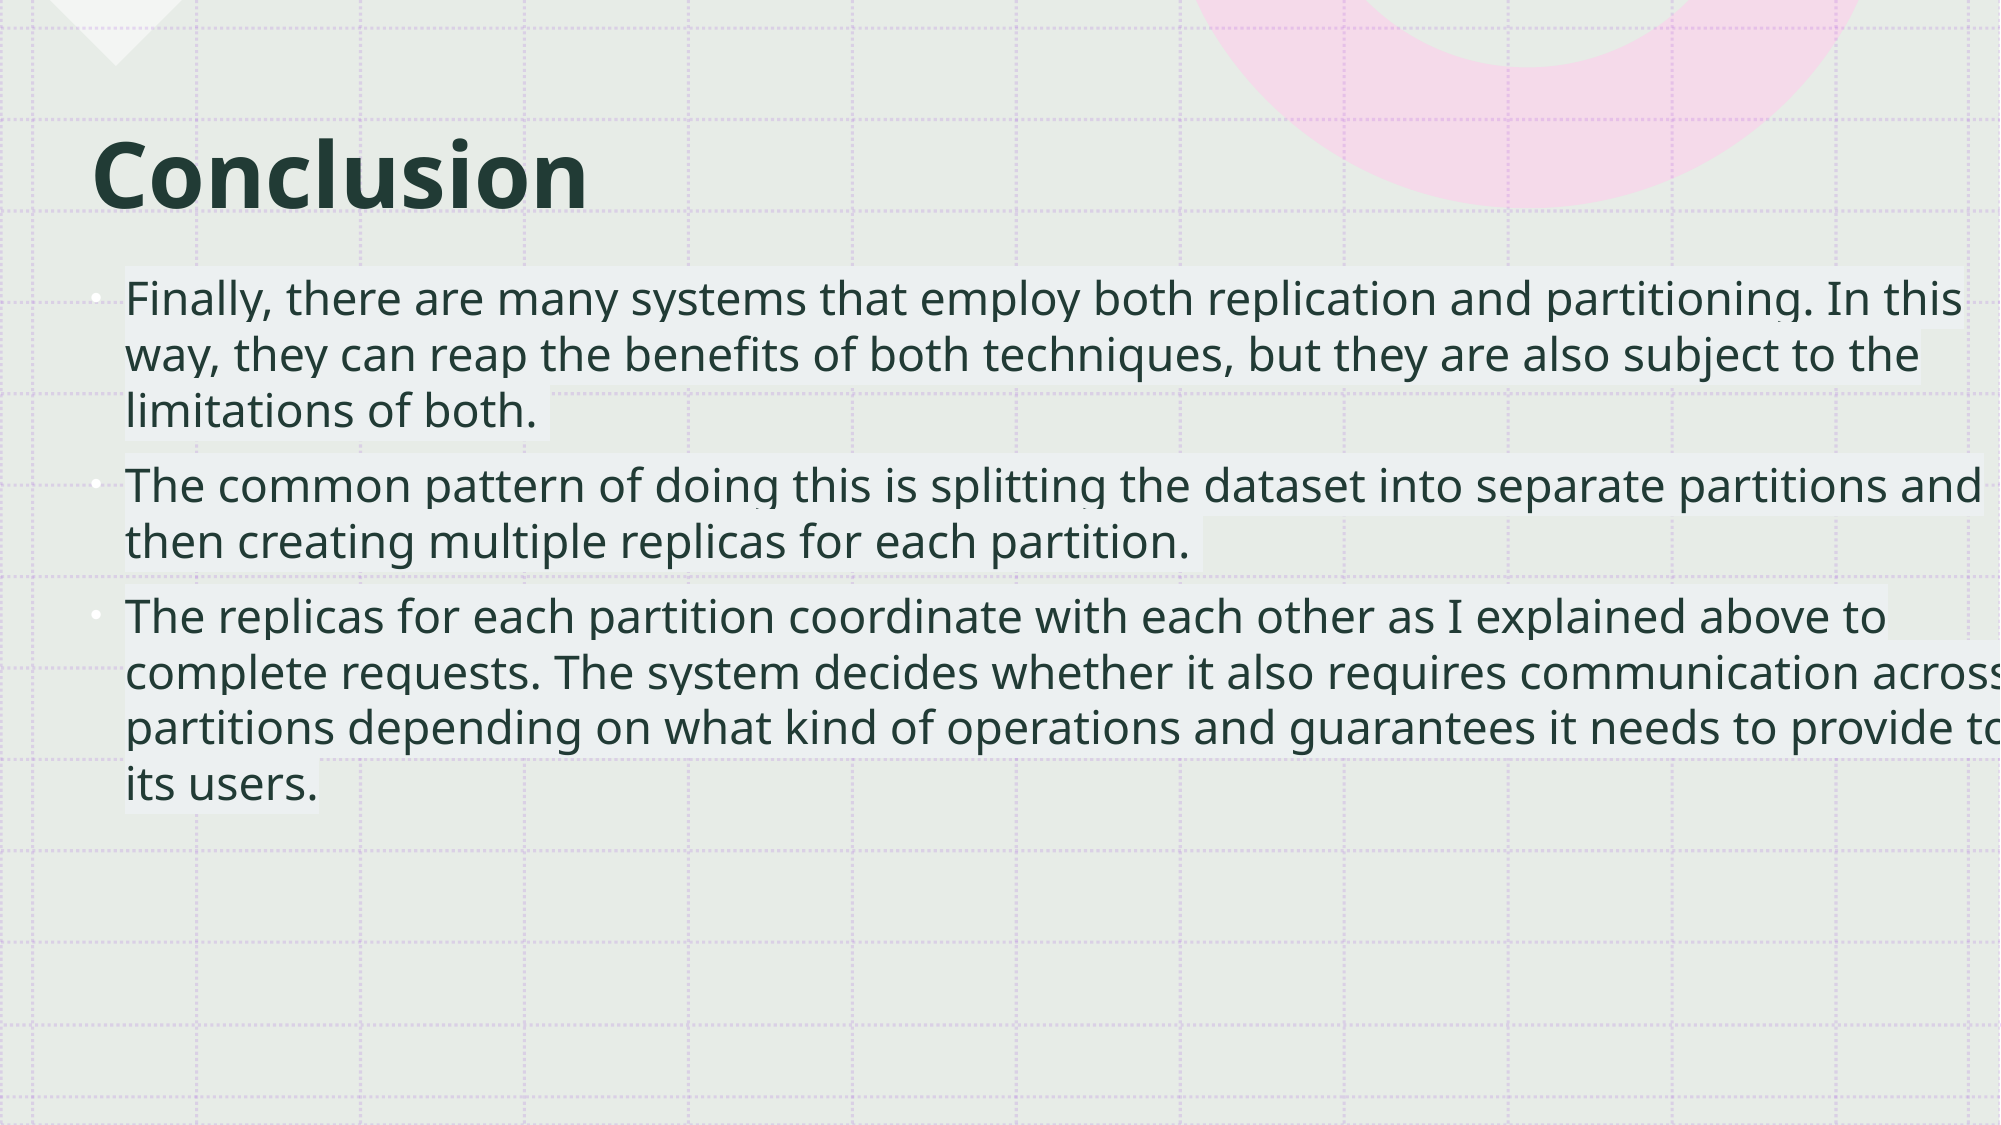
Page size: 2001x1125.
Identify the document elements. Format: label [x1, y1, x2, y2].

text_box [0, 0, 2000, 1125]
